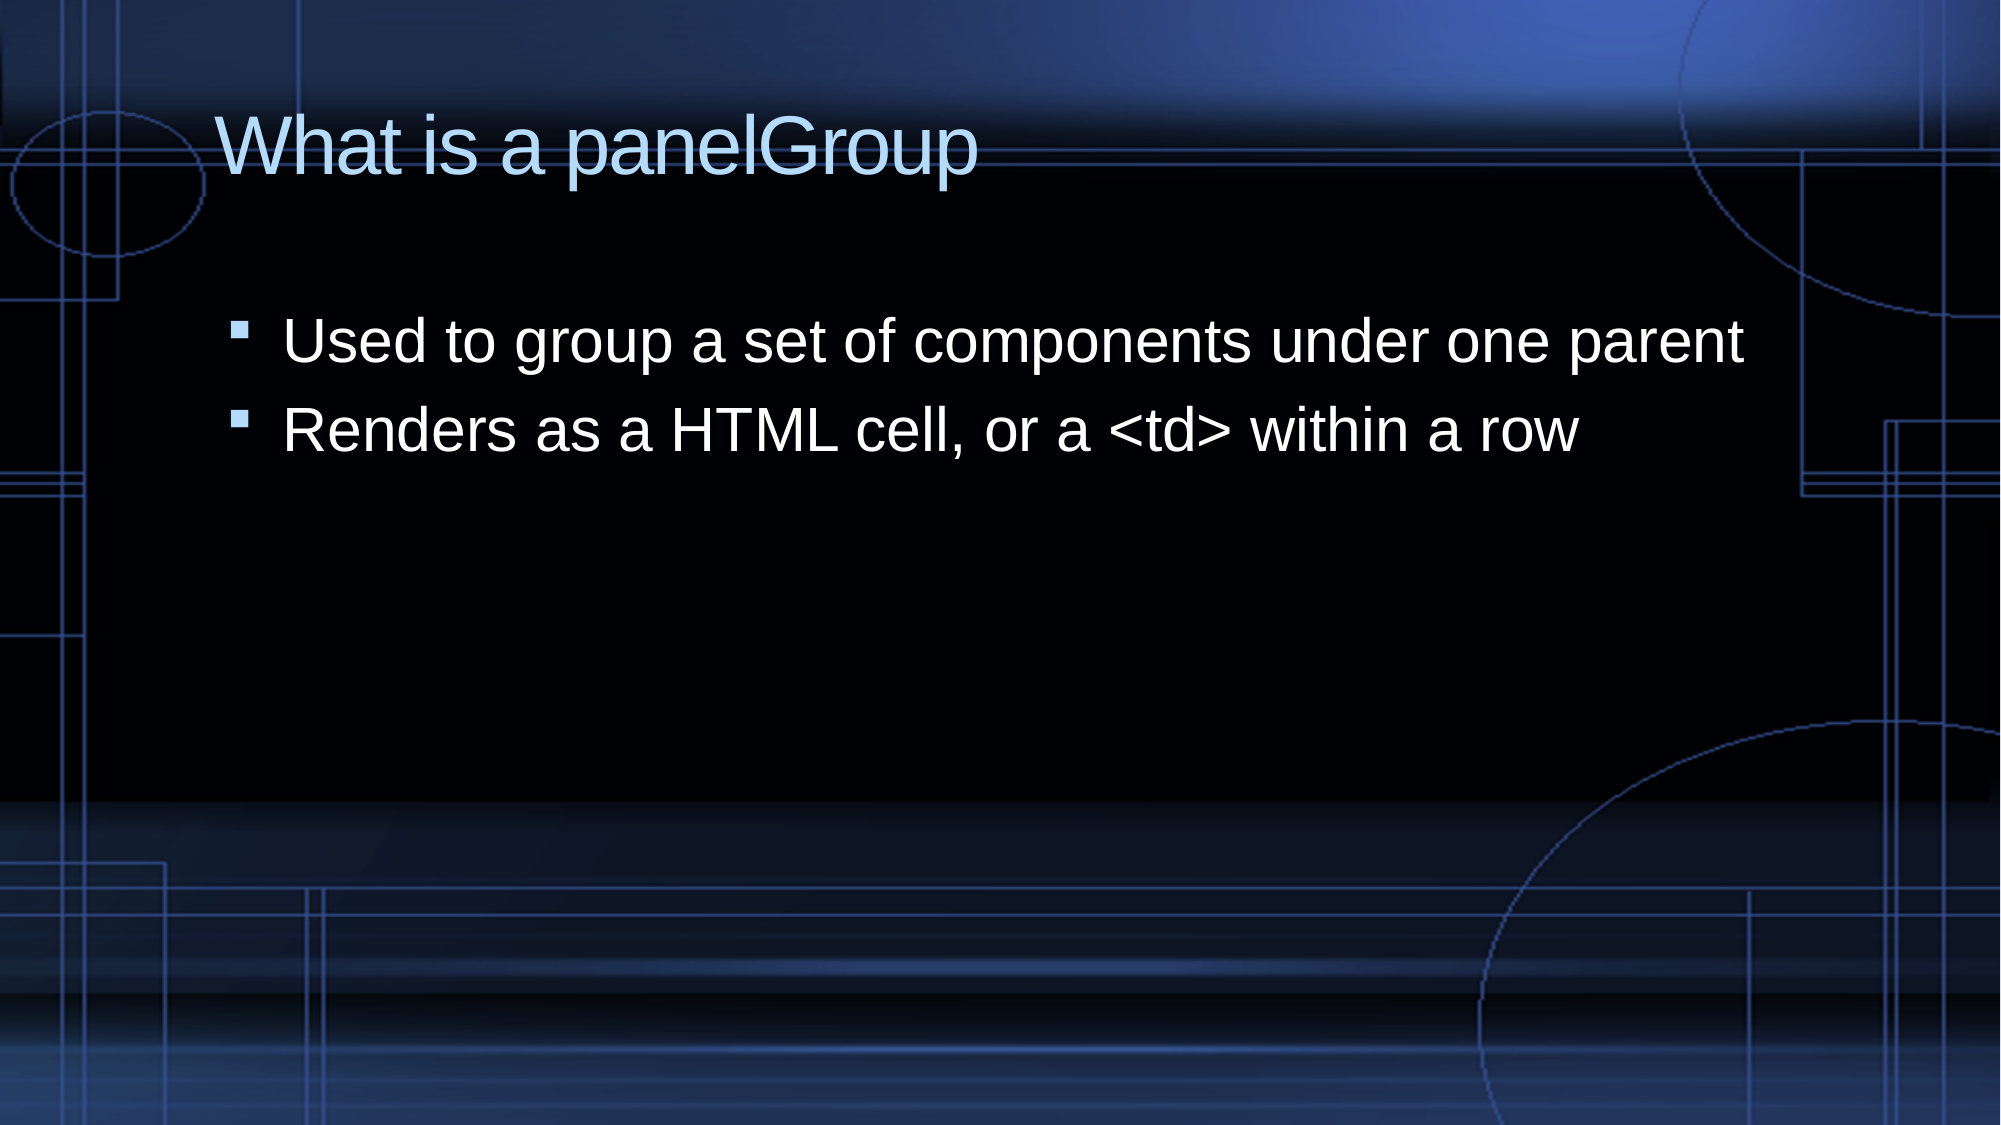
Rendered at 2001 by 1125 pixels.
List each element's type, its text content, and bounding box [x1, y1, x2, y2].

title What is a panelGroup [200, 83, 1900, 234]
list Used to group a set of components under one parent Renders as a HTML cell, or a <td> within a row [200, 292, 1900, 1043]
picture [0, 0, 2001, 1125]
